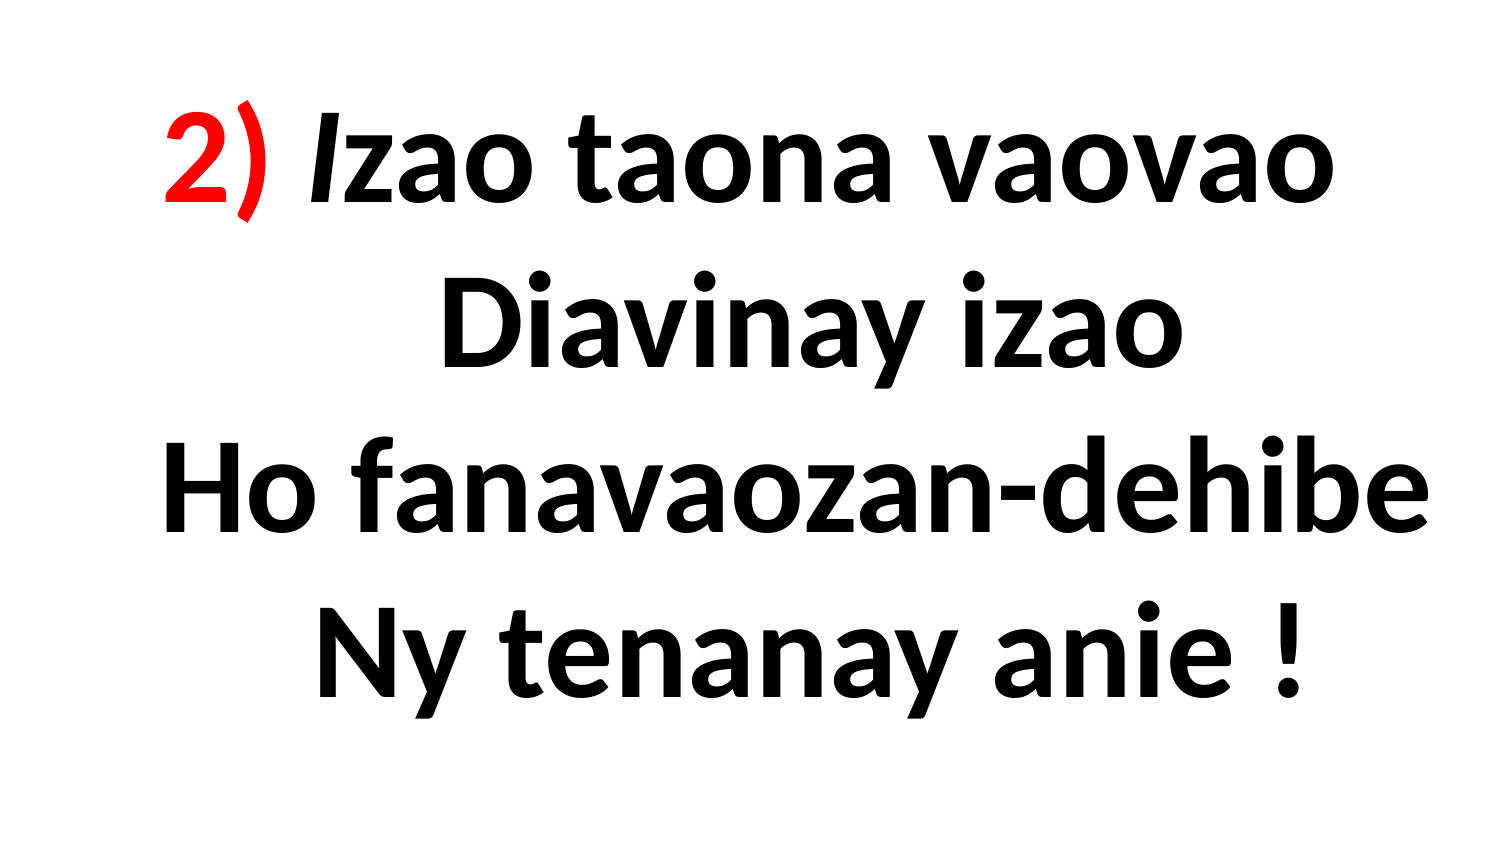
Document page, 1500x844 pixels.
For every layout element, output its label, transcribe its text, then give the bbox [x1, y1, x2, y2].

title 2) Izao taona vaovao Diavinay izao Ho fanavaozan-dehibe Ny tenanay anie ! [0, 309, 1500, 481]
